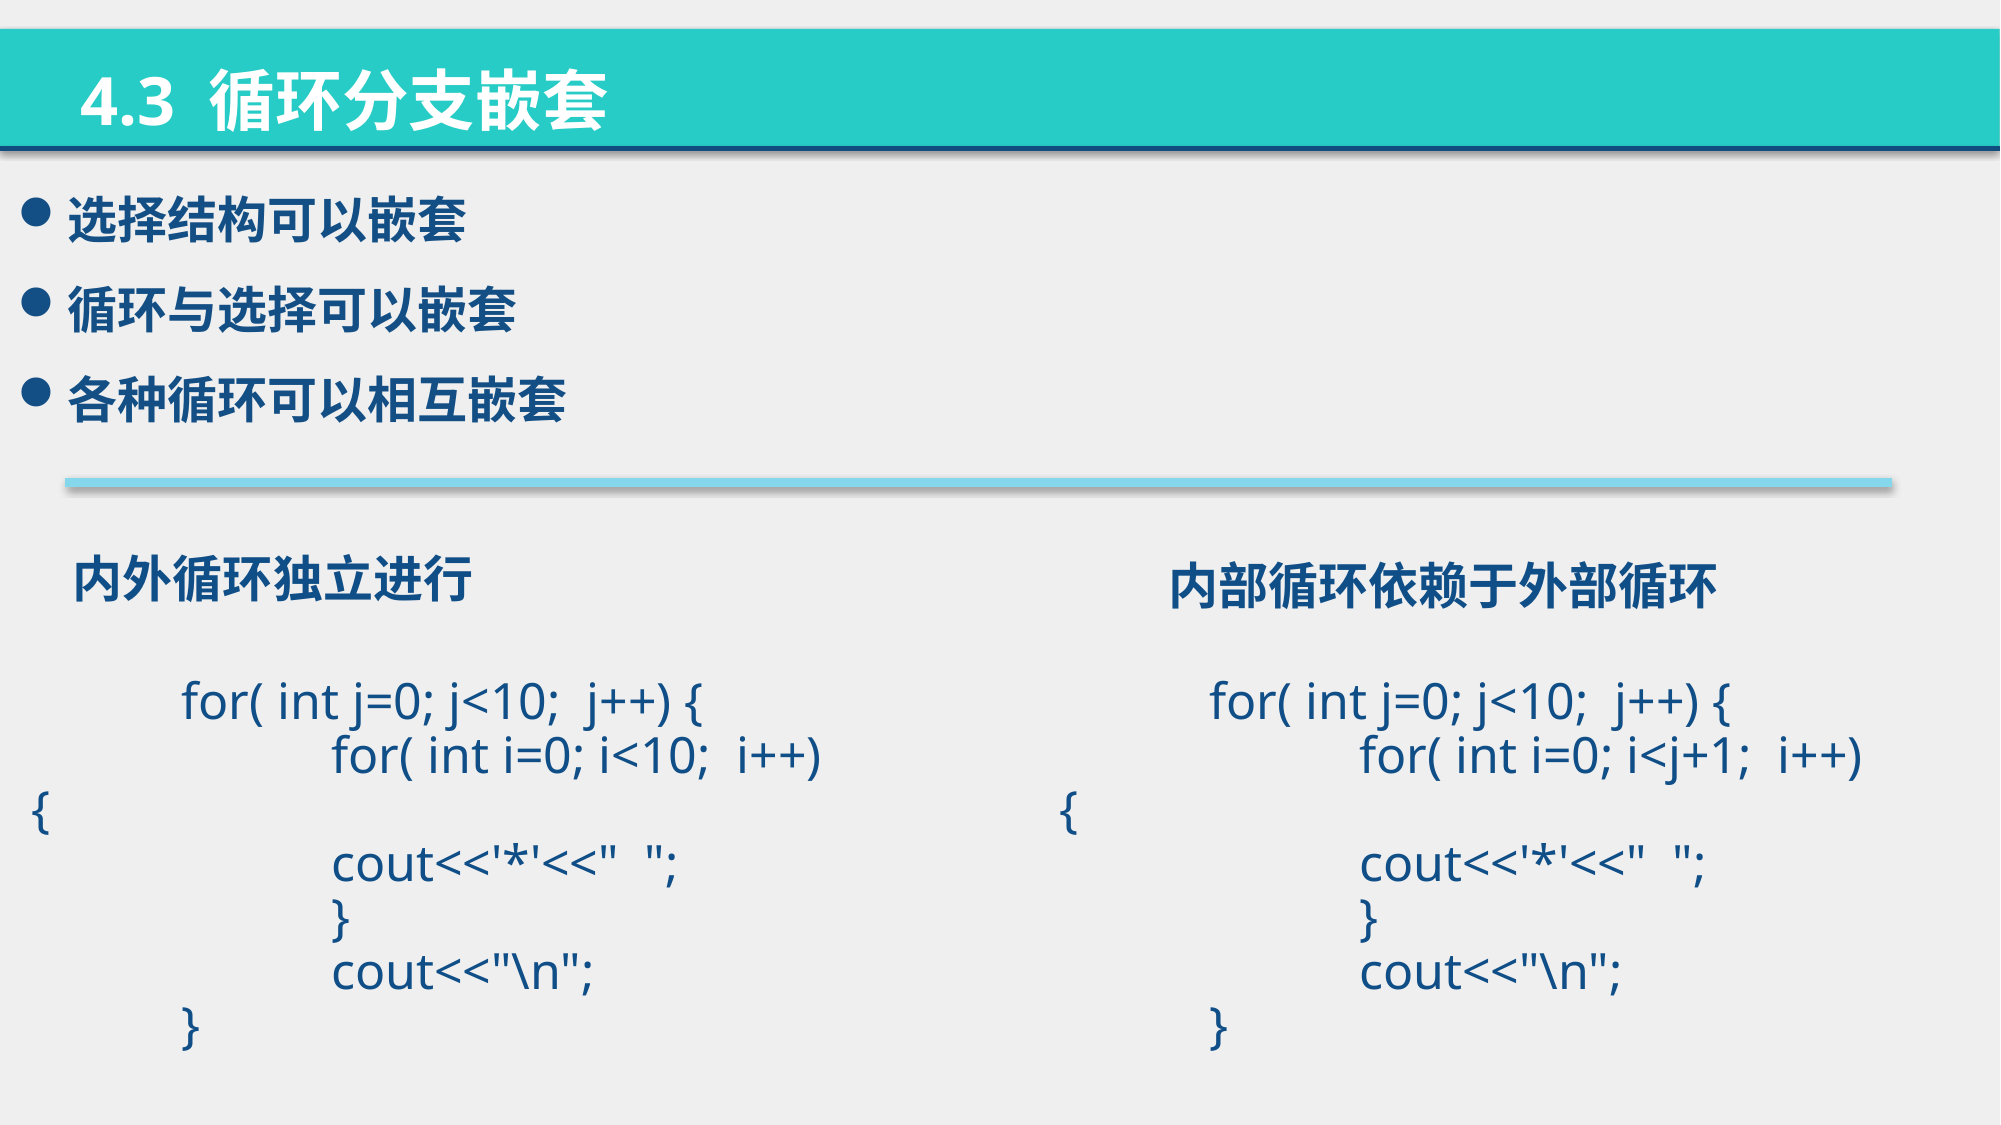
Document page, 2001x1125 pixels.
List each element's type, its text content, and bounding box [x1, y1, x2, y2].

text_box 内外循环独立进行 [58, 540, 567, 616]
text_box for( int j=0; j<10; j++) { for( int i=0; i<10; i++) { cout<<'*'<<" "; } cout<<"\n"; } [16, 668, 840, 1062]
text_box [0, 28, 2000, 146]
text_box 4.3 循环分支嵌套 [65, 50, 1067, 146]
text_box for( int j=0; j<10; j++) { for( int i=0; i<j+1; i++) { cout<<'*'<<" "; } cout<<"\n"; } [1044, 668, 1904, 1062]
text_box 选择结构可以嵌套 循环与选择可以嵌套 各种循环可以相互嵌套 [2, 160, 759, 436]
text_box 内部循环依赖于外部循环 [1153, 546, 1795, 622]
